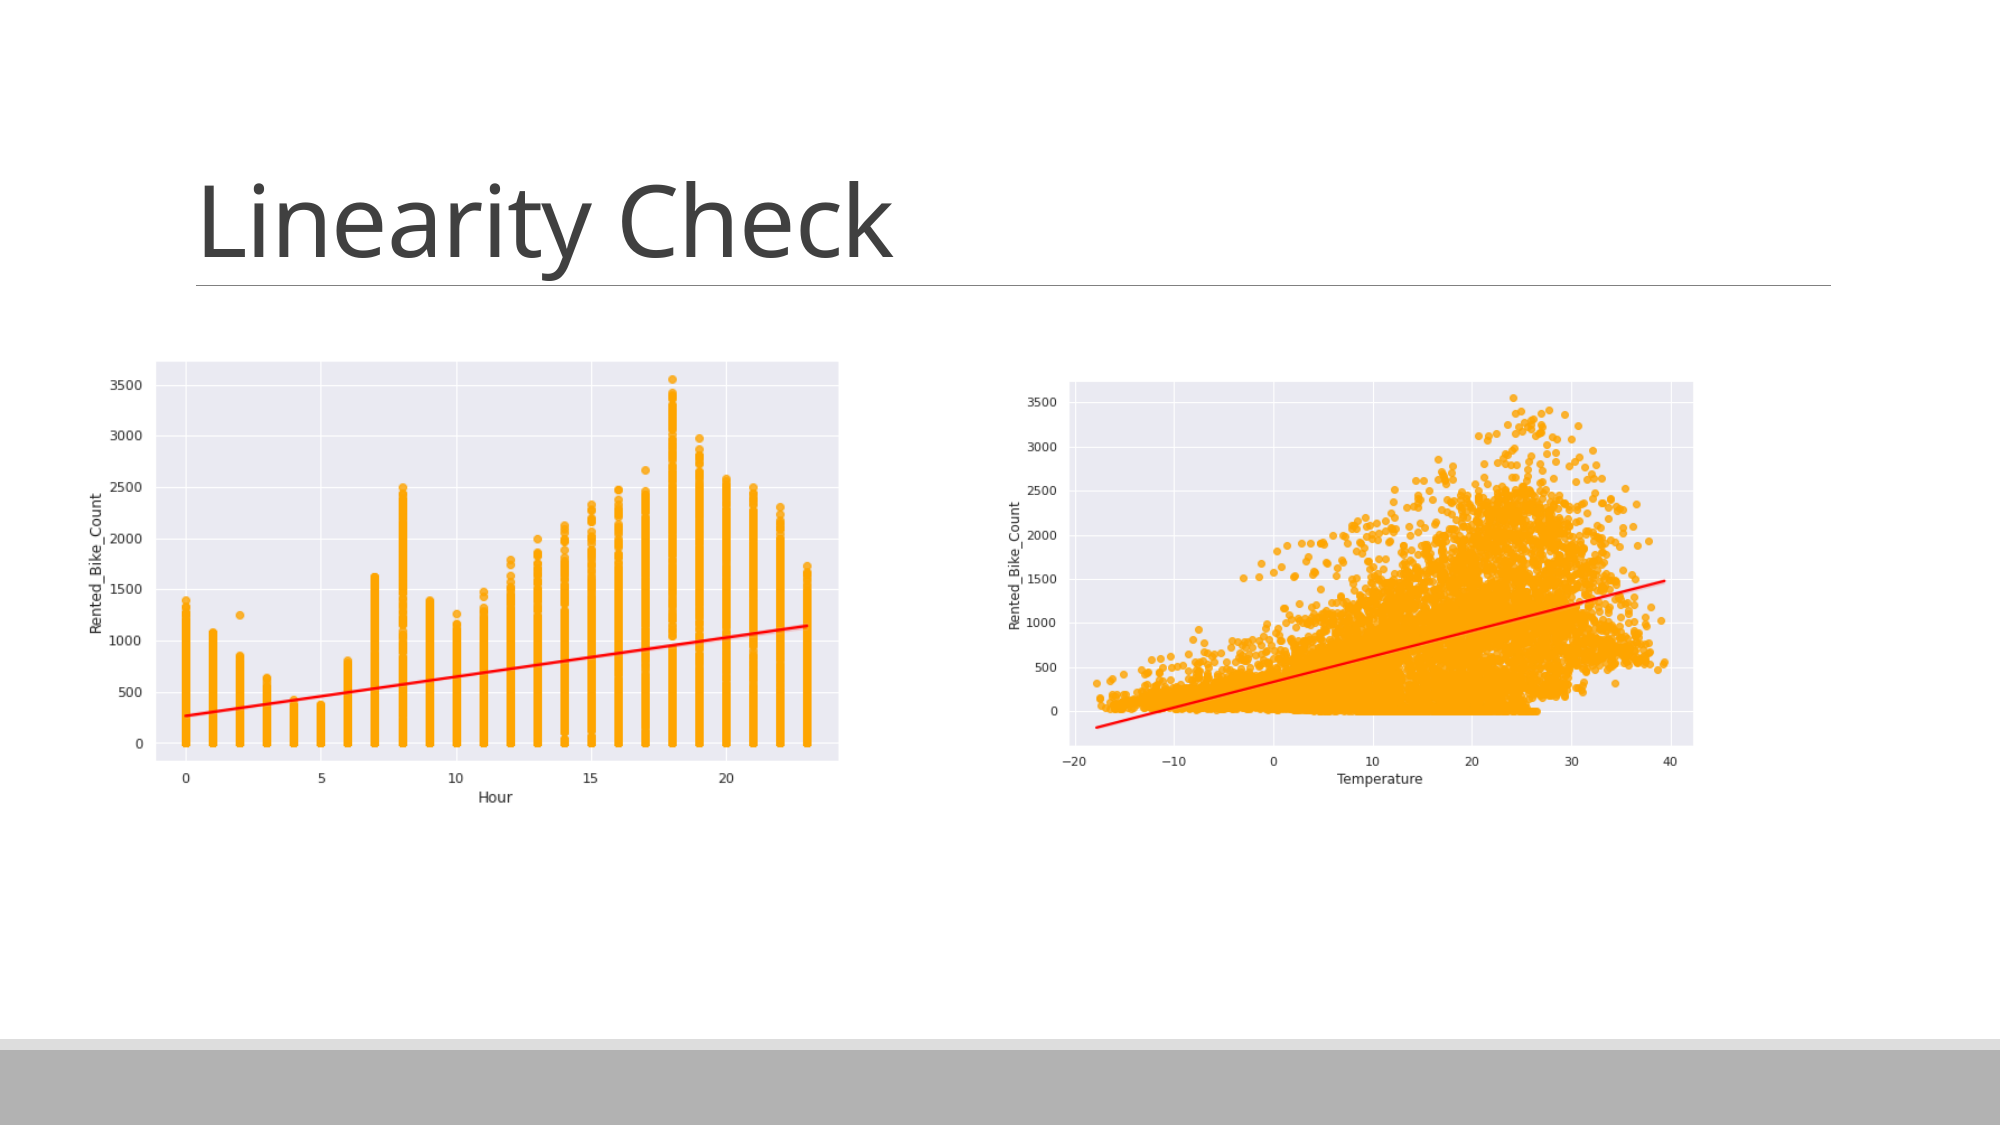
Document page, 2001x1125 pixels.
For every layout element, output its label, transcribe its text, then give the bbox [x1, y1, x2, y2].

picture [999, 372, 1700, 795]
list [78, 352, 847, 816]
title Linearity Check [180, 47, 1830, 285]
